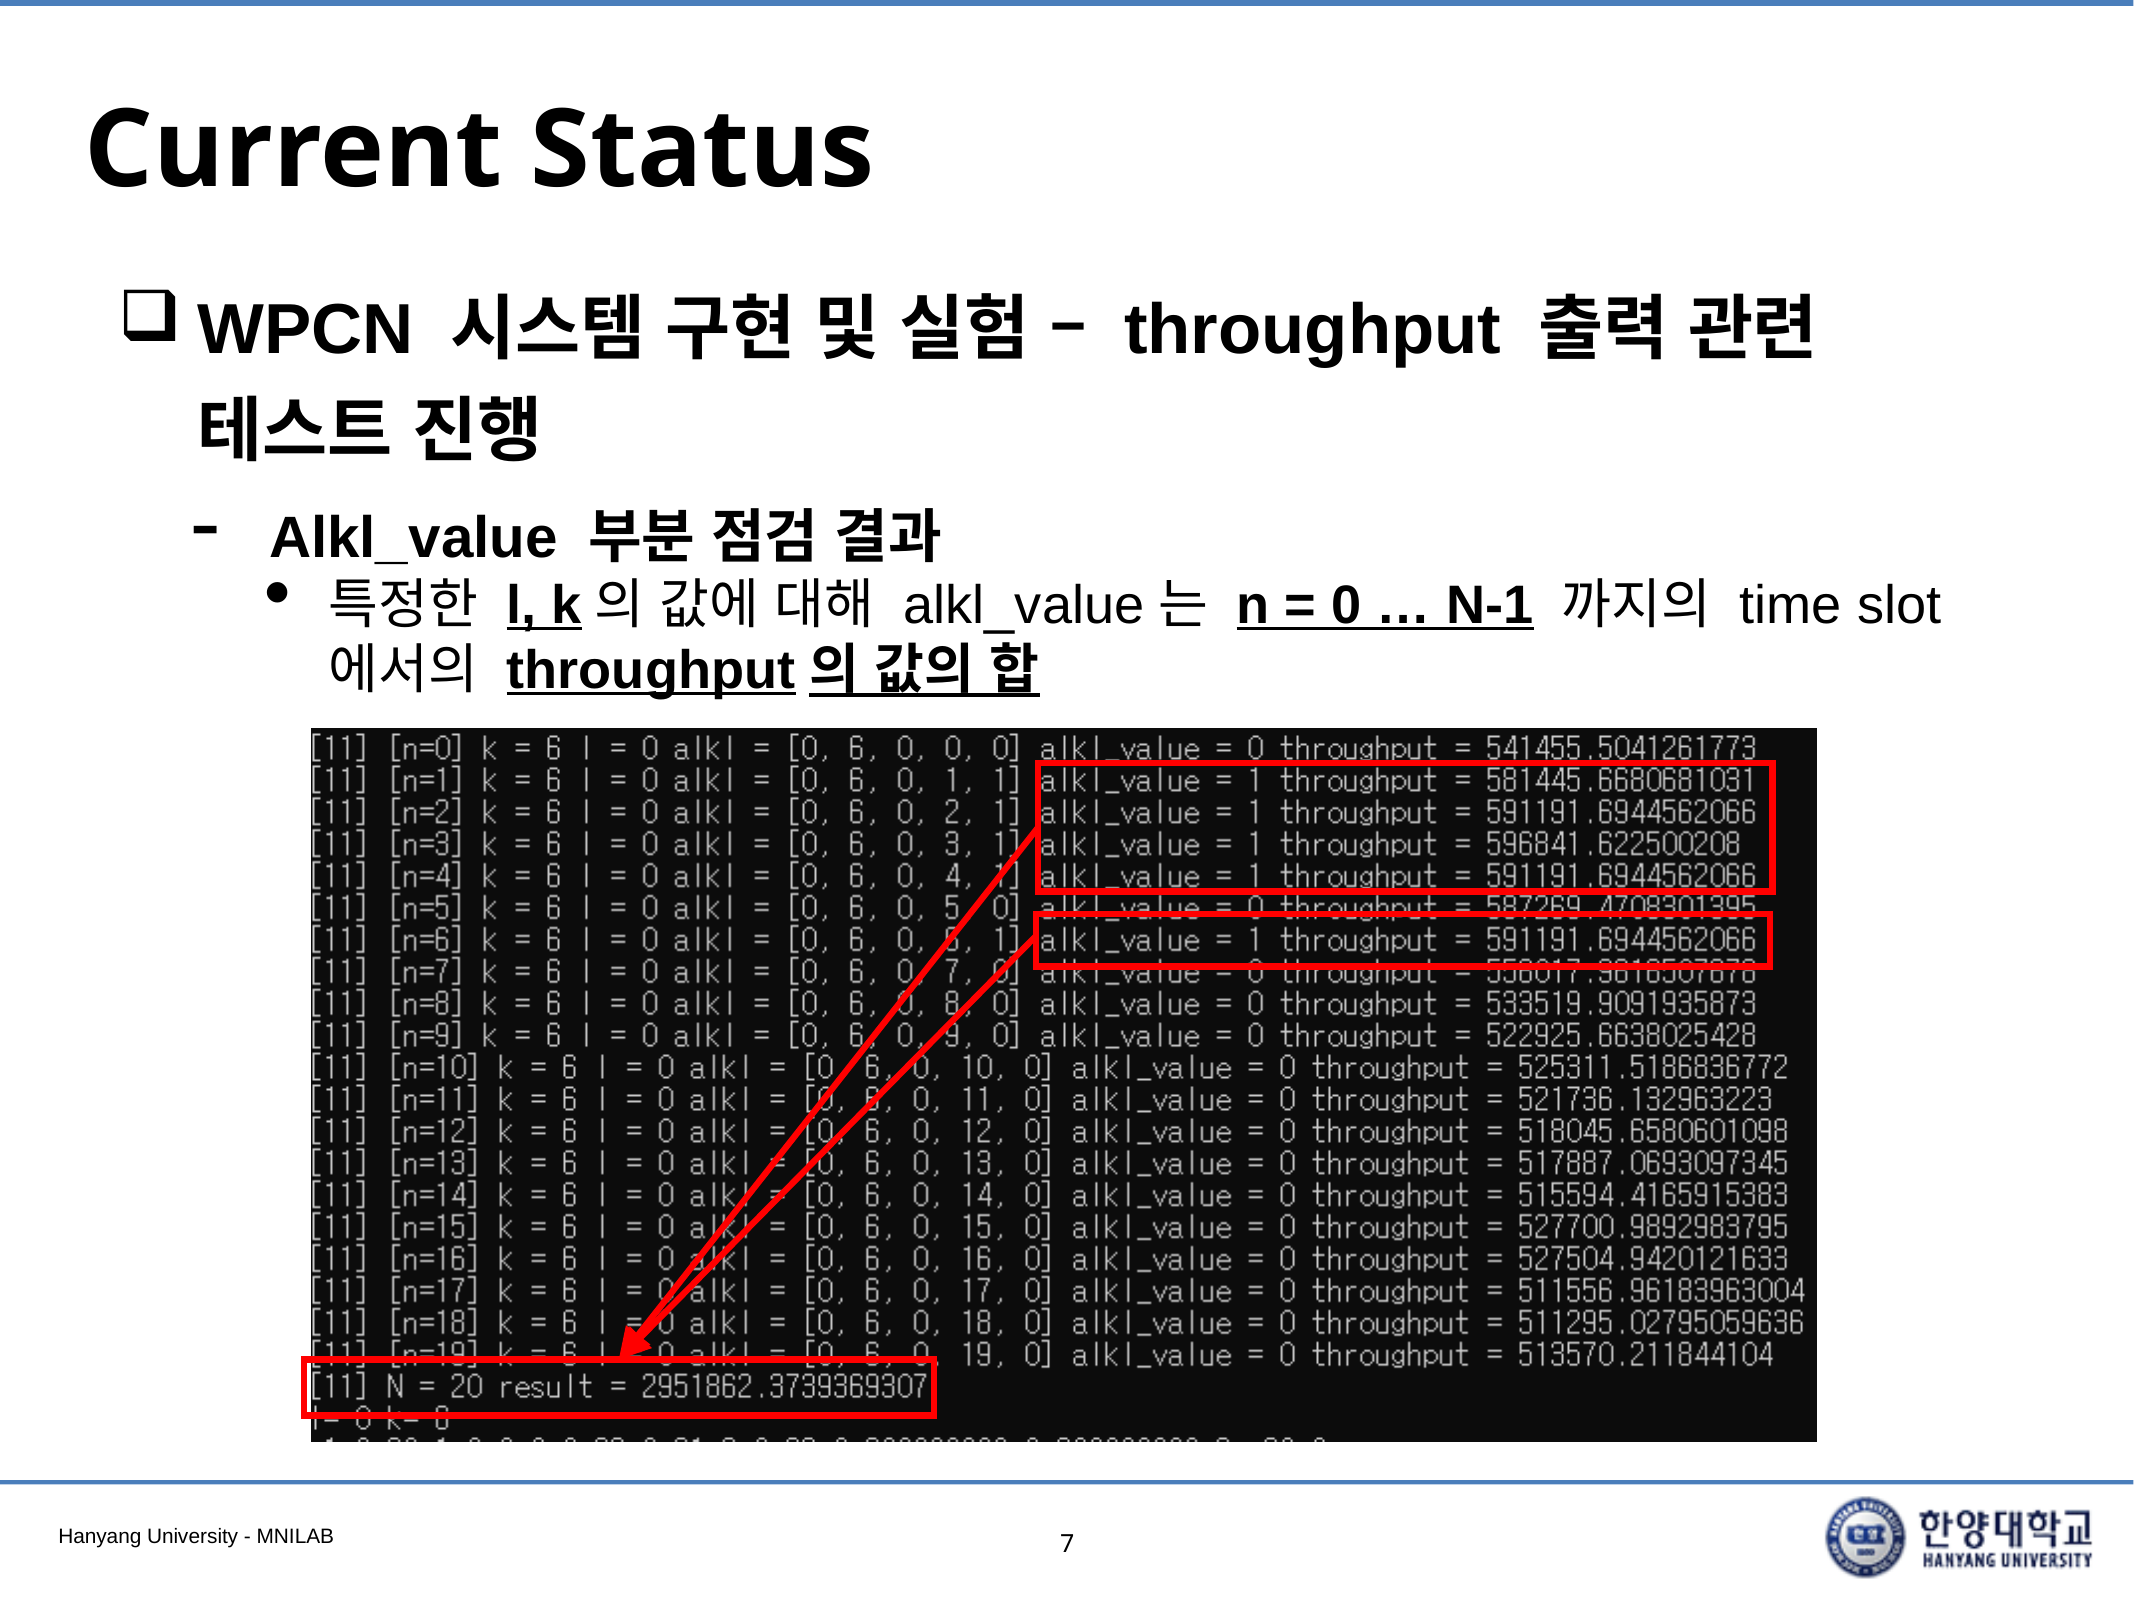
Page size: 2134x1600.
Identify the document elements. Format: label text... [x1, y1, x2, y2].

title Current Status [75, 41, 2058, 245]
list WPCN 시스템 구현 및 실험 – throughput 출력 관련 테스트 진행 Alkl_value 부분 점검 결과 특정한 l, k의 값에 대해 alkl_value는 n = 0 … N-1 까지의 time slot에서의 throughput의 값의 합 [109, 256, 2024, 716]
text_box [618, 935, 1037, 1360]
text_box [618, 827, 1039, 1360]
picture [1797, 1495, 2128, 1581]
slide_number 7 [1037, 1518, 1098, 1567]
picture [310, 728, 1818, 1442]
text_box [303, 1359, 310, 1416]
